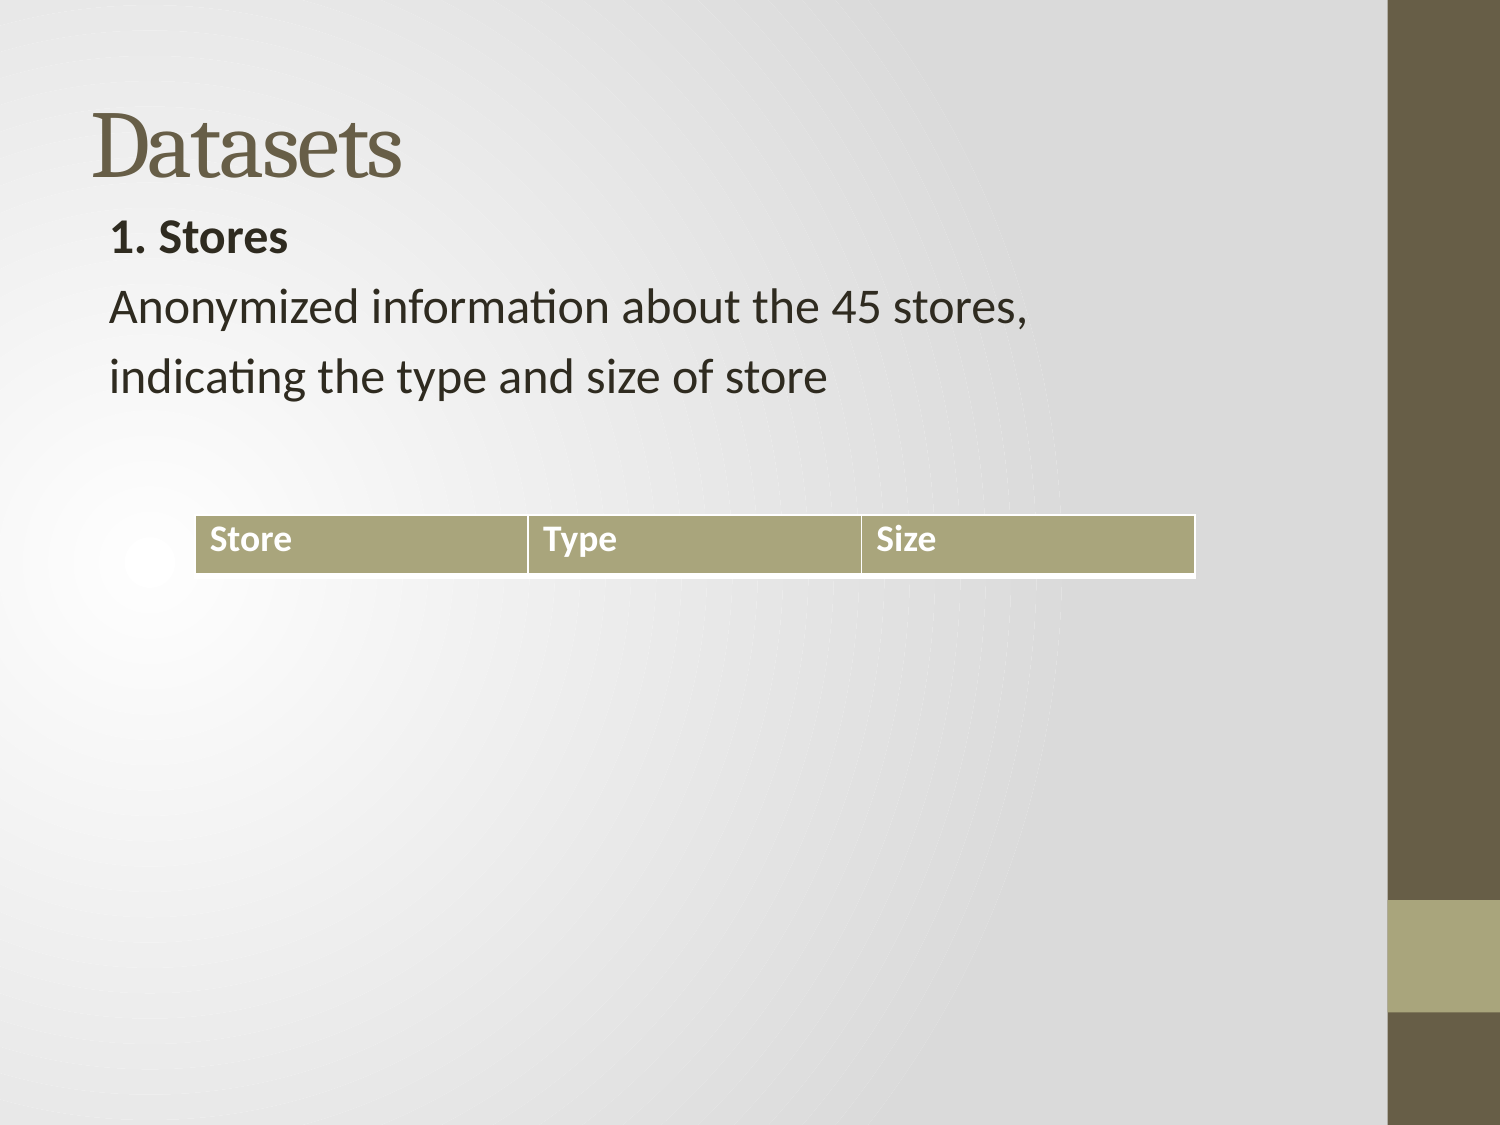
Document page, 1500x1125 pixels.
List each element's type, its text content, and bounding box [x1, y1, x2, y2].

list 1. Stores Anonymized information about the 45 stores, indicating the type and size of store [75, 196, 1353, 1050]
table_header Store [196, 516, 527, 573]
table_header Type [529, 516, 861, 573]
title Datasets [75, 45, 1325, 196]
table_header Size [862, 516, 1194, 573]
